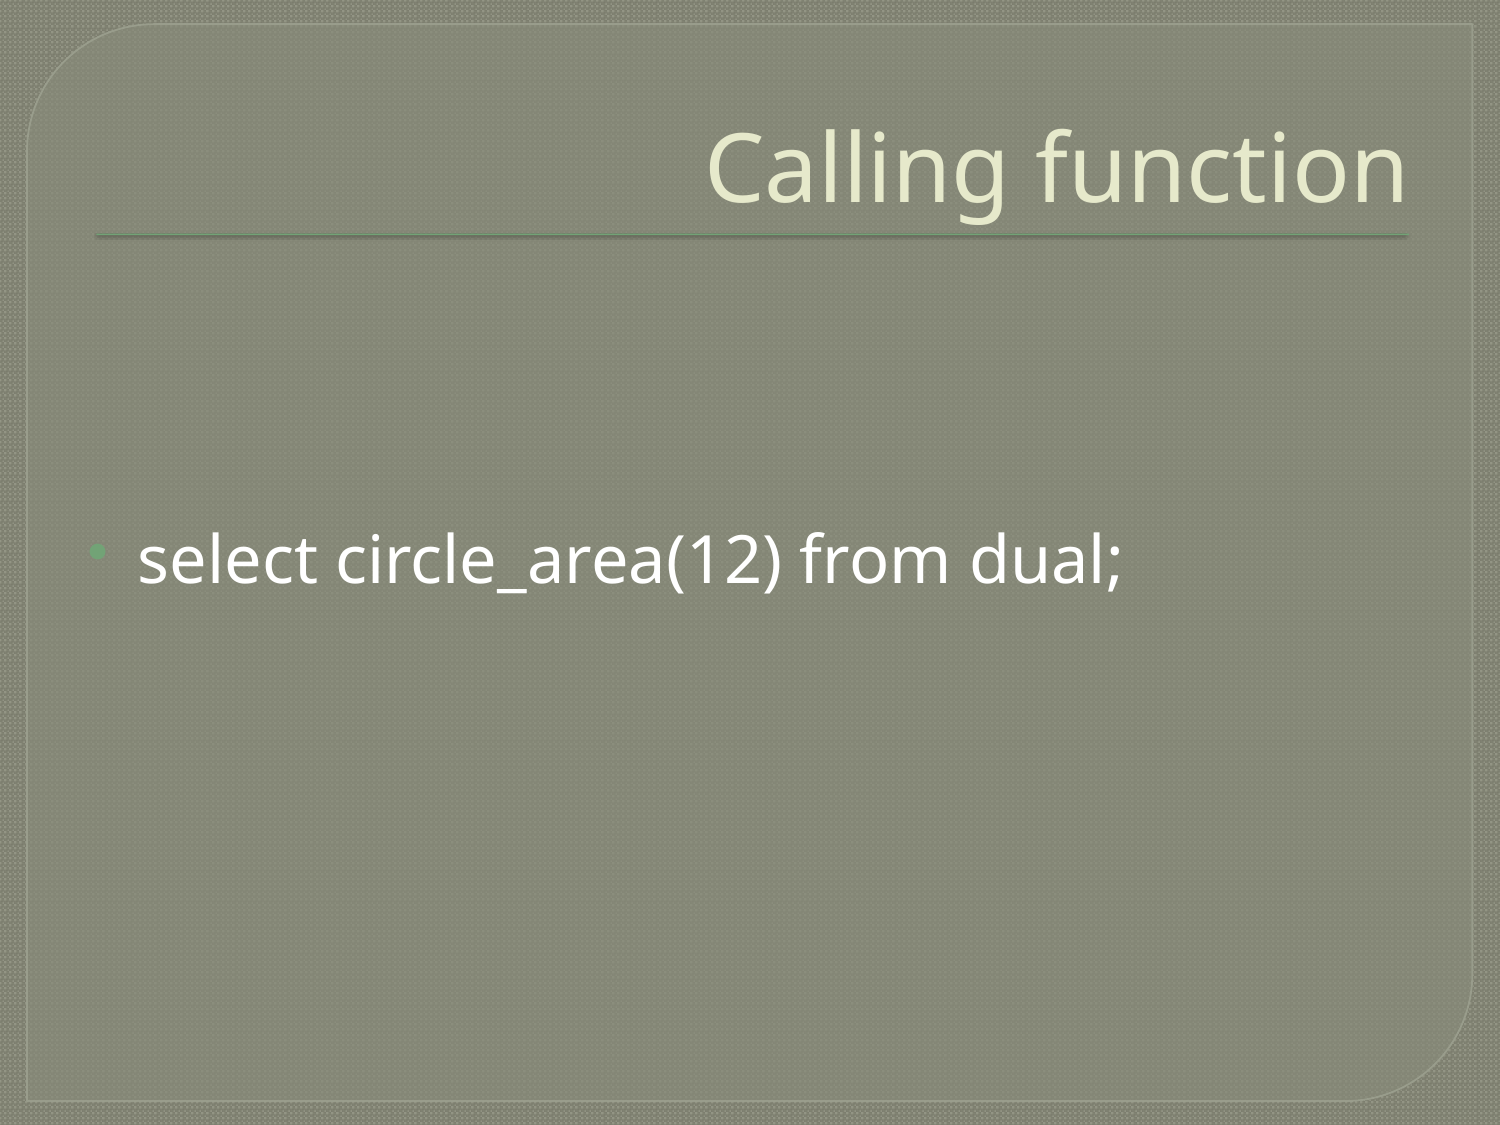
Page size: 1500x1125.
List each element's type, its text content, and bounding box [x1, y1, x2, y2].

title Calling function [75, 41, 1425, 230]
list select circle_area(12) from dual; [75, 270, 1425, 1013]
